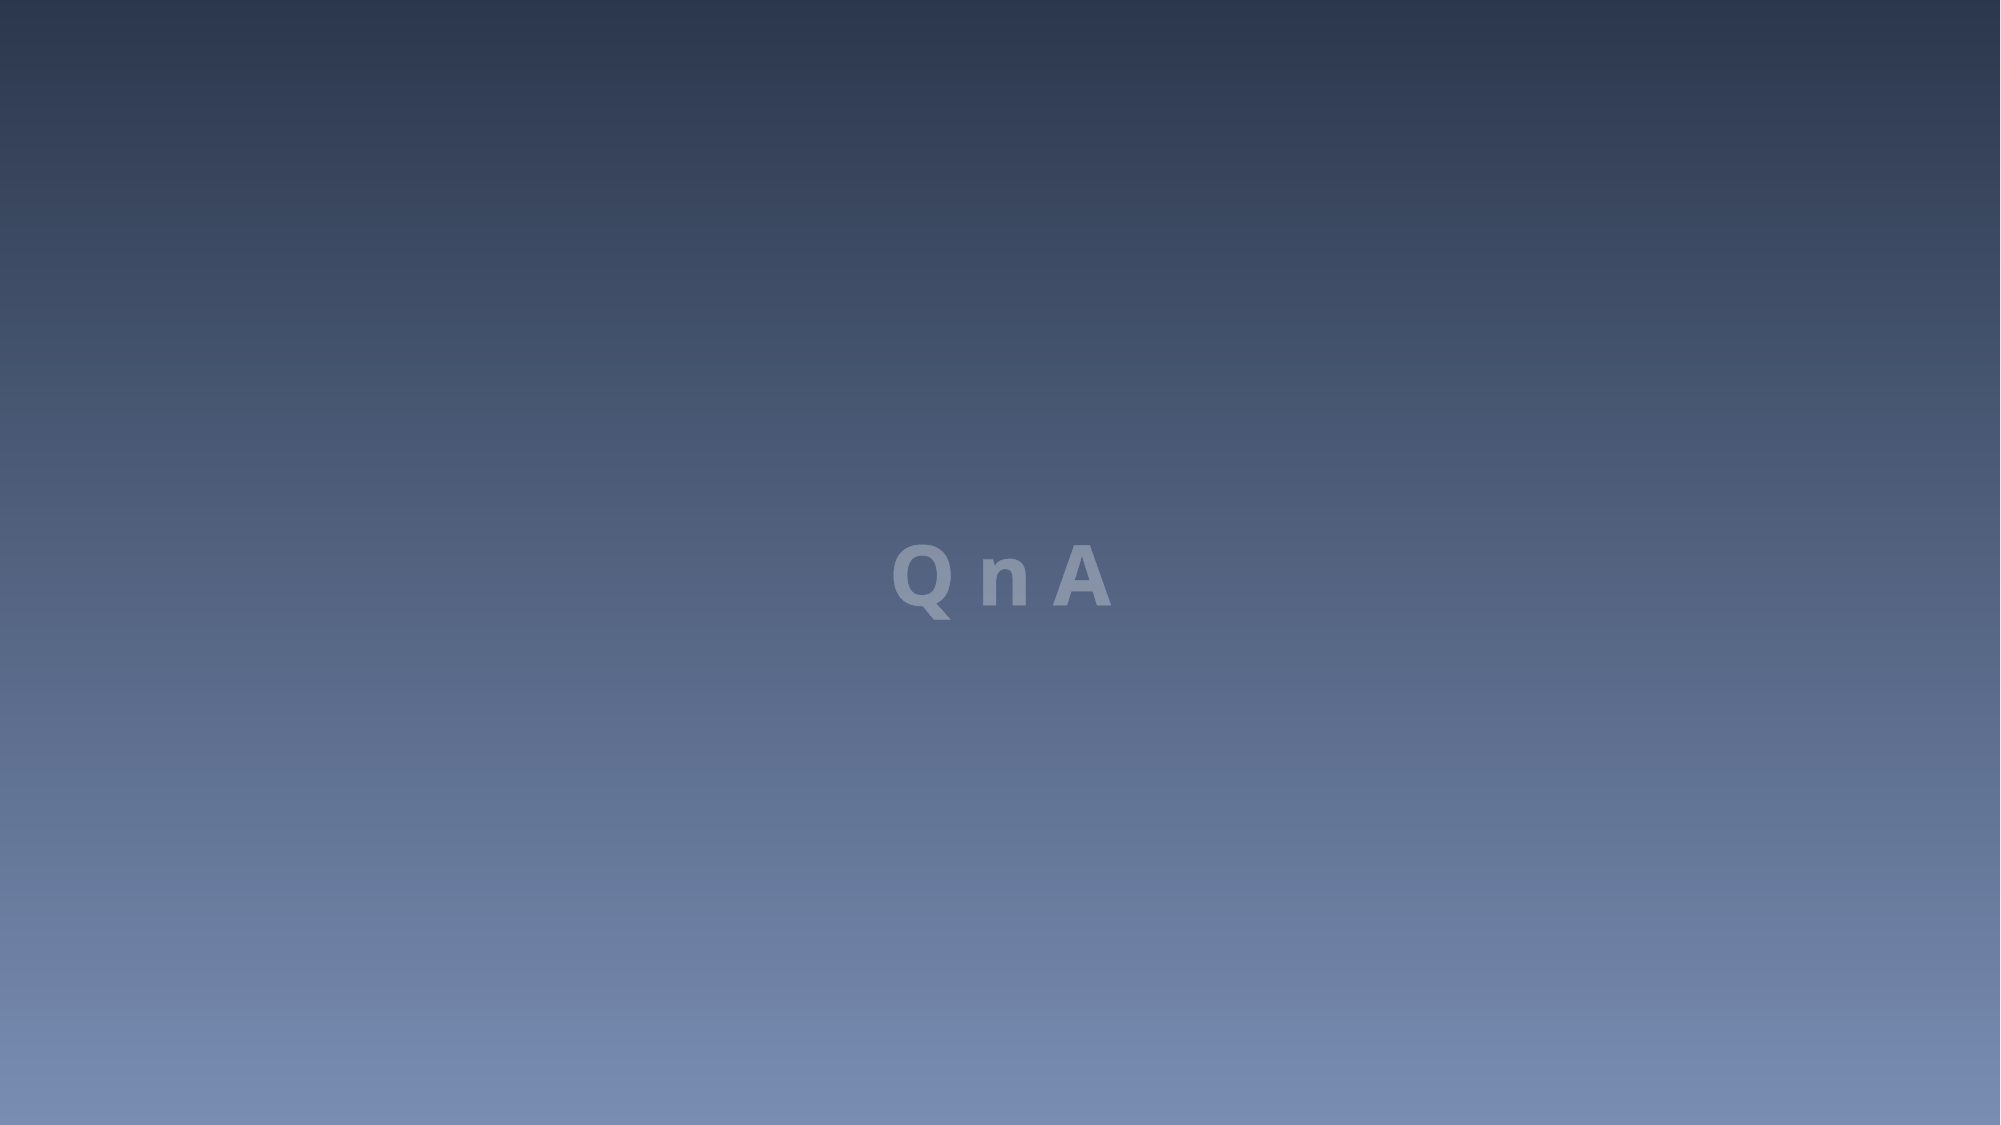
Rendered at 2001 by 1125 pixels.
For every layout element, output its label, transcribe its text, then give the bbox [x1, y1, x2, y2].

text_box Q n A [598, 514, 1401, 630]
text_box [0, 0, 2000, 1125]
